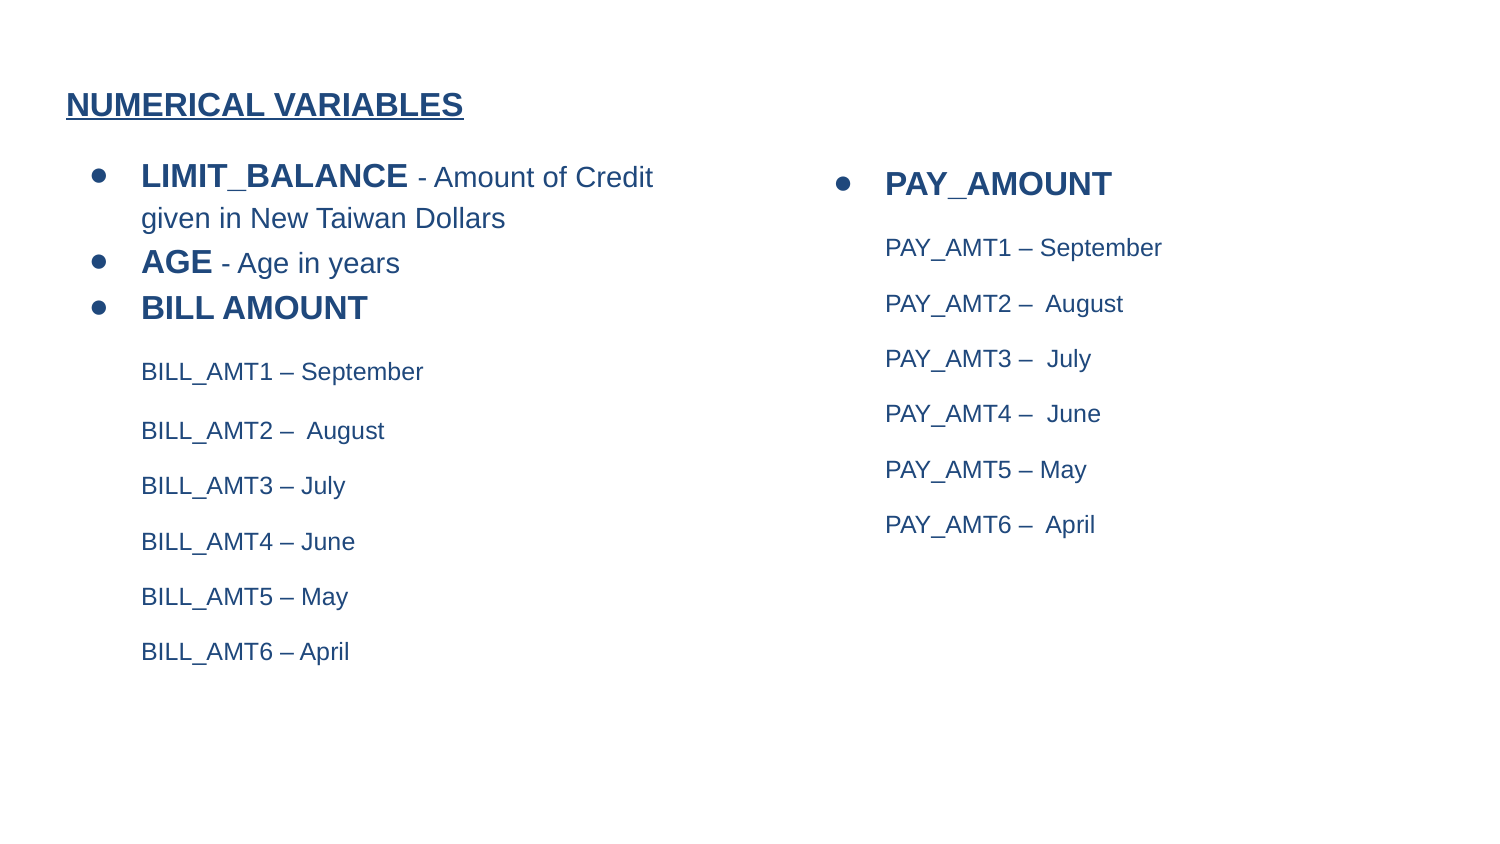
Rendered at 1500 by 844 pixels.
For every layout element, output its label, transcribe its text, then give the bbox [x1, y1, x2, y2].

list NUMERICAL VARIABLES LIMIT_BALANCE - Amount of Credit given in New Taiwan Dollars AGE - Age in years BILL AMOUNT BILL_AMT1 – September BILL_AMT2 – August BILL_AMT3 – July BILL_AMT4 – June BILL_AMT5 – May BILL_AMT6 – April [51, 62, 708, 750]
list PAY_AMOUNT PAY_AMT1 – September PAY_AMT2 – August PAY_AMT3 – July PAY_AMT4 – June PAY_AMT5 – May PAY_AMT6 – April [795, 141, 1452, 703]
